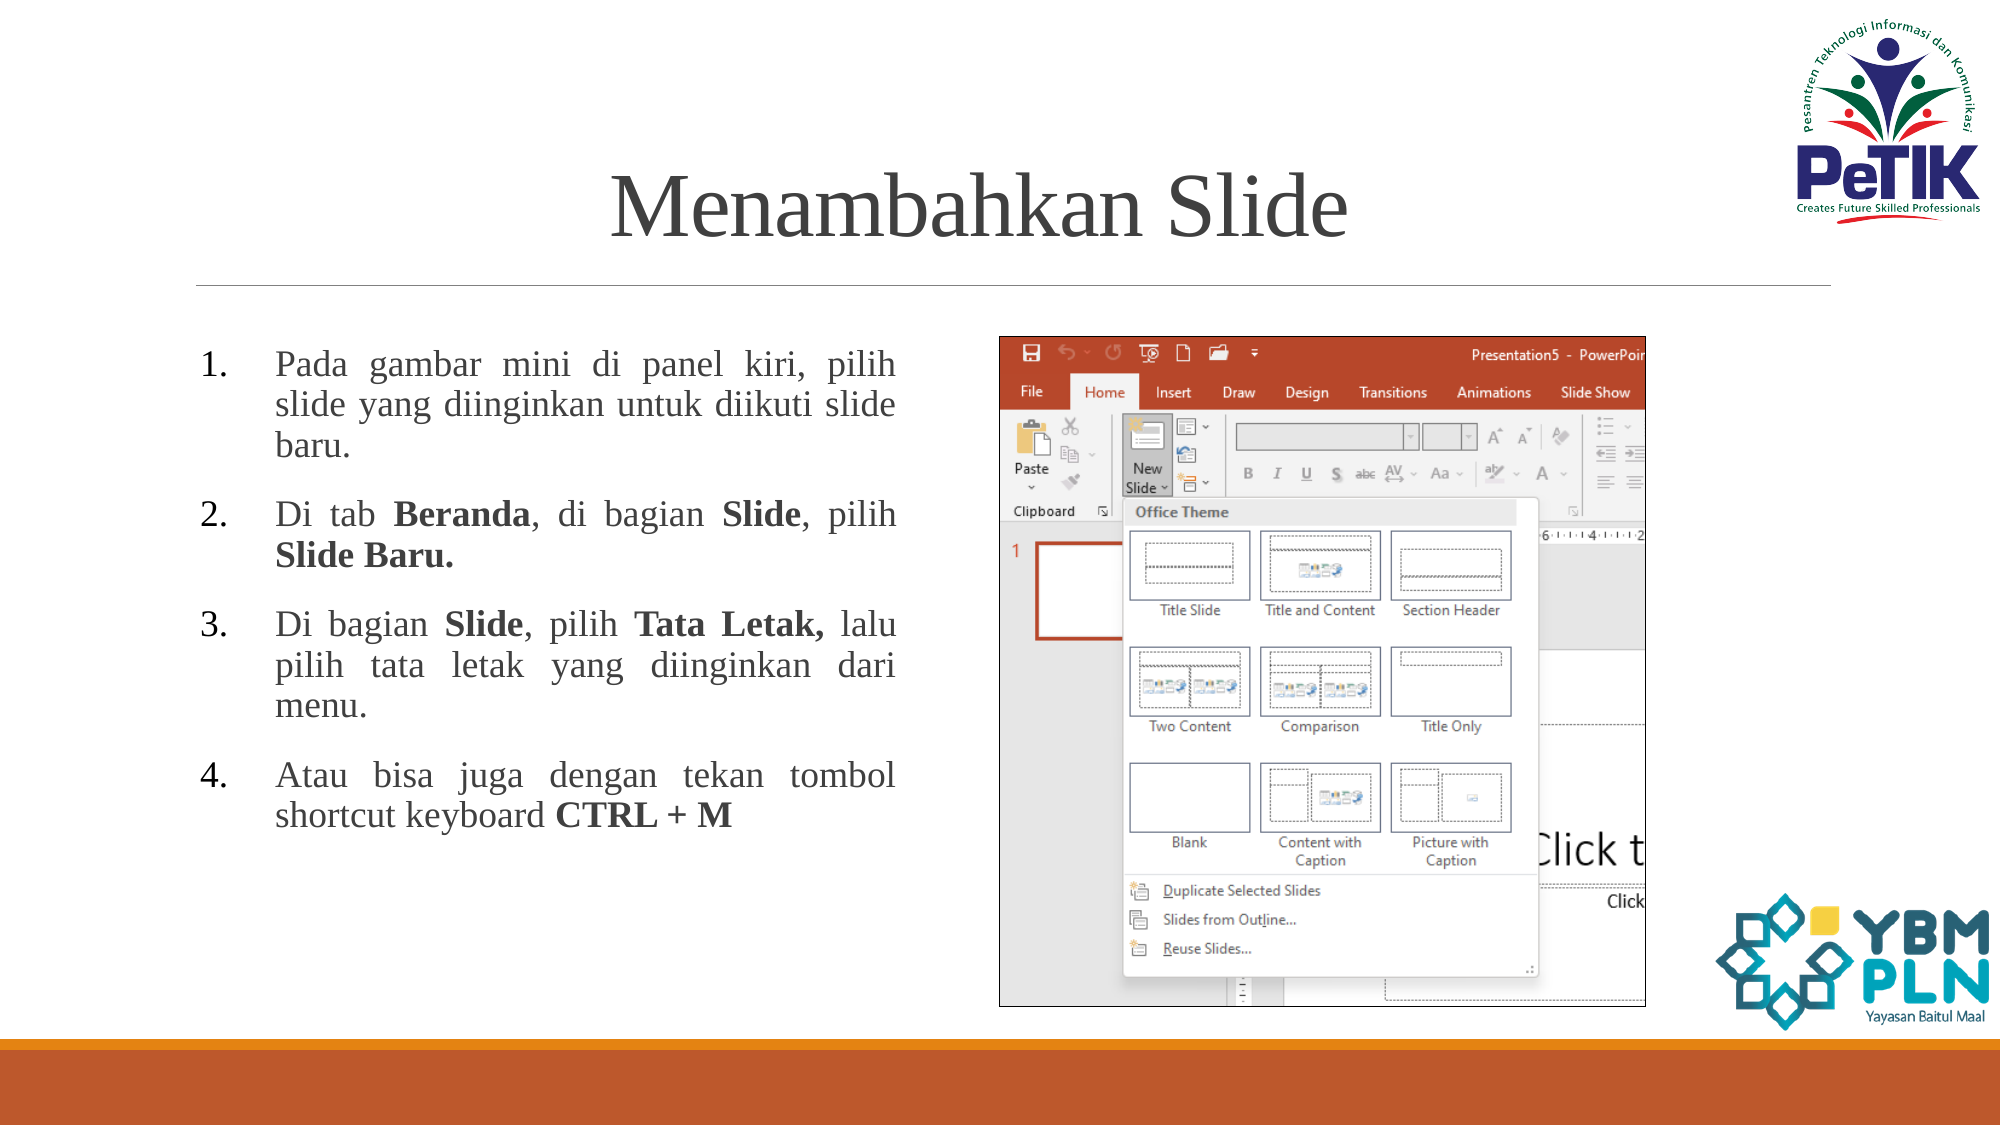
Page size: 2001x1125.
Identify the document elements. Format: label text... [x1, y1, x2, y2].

list Pada gambar mini di panel kiri, pilih slide yang diinginkan untuk diikuti slide baru. Di tab Beranda, di bagian Slide, pilih Slide Baru. Di bagian Slide, pilih Tata Letak, lalu pilih tata letak yang diinginkan dari menu. Atau bisa juga dengan tekan tombol shortcut keyboard CTRL + M [200, 336, 898, 854]
picture [1796, 18, 1981, 224]
picture [1714, 892, 1989, 1032]
title Menambahkan Slide [594, 140, 1415, 263]
picture [999, 335, 1647, 1007]
